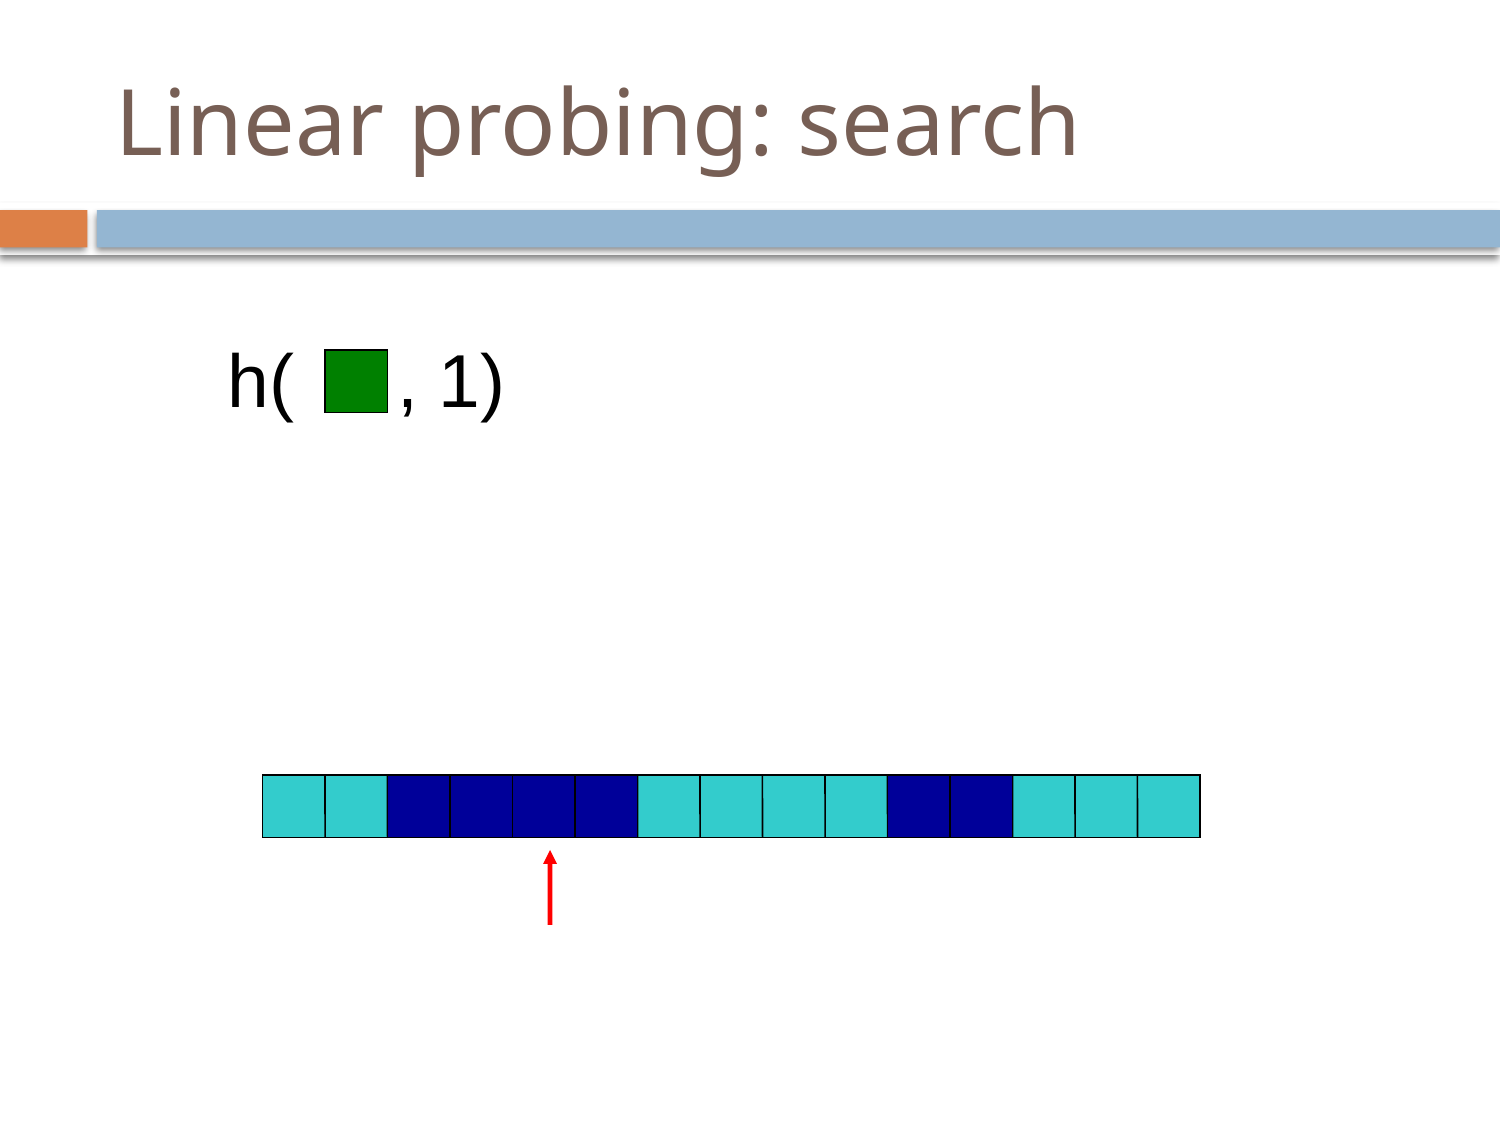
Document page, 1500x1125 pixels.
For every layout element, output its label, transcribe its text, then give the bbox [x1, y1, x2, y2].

title Linear probing: search [100, 37, 1438, 200]
text_box h( , 1) [212, 324, 850, 430]
text_box [543, 849, 557, 925]
text_box [324, 349, 388, 413]
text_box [262, 774, 1201, 838]
